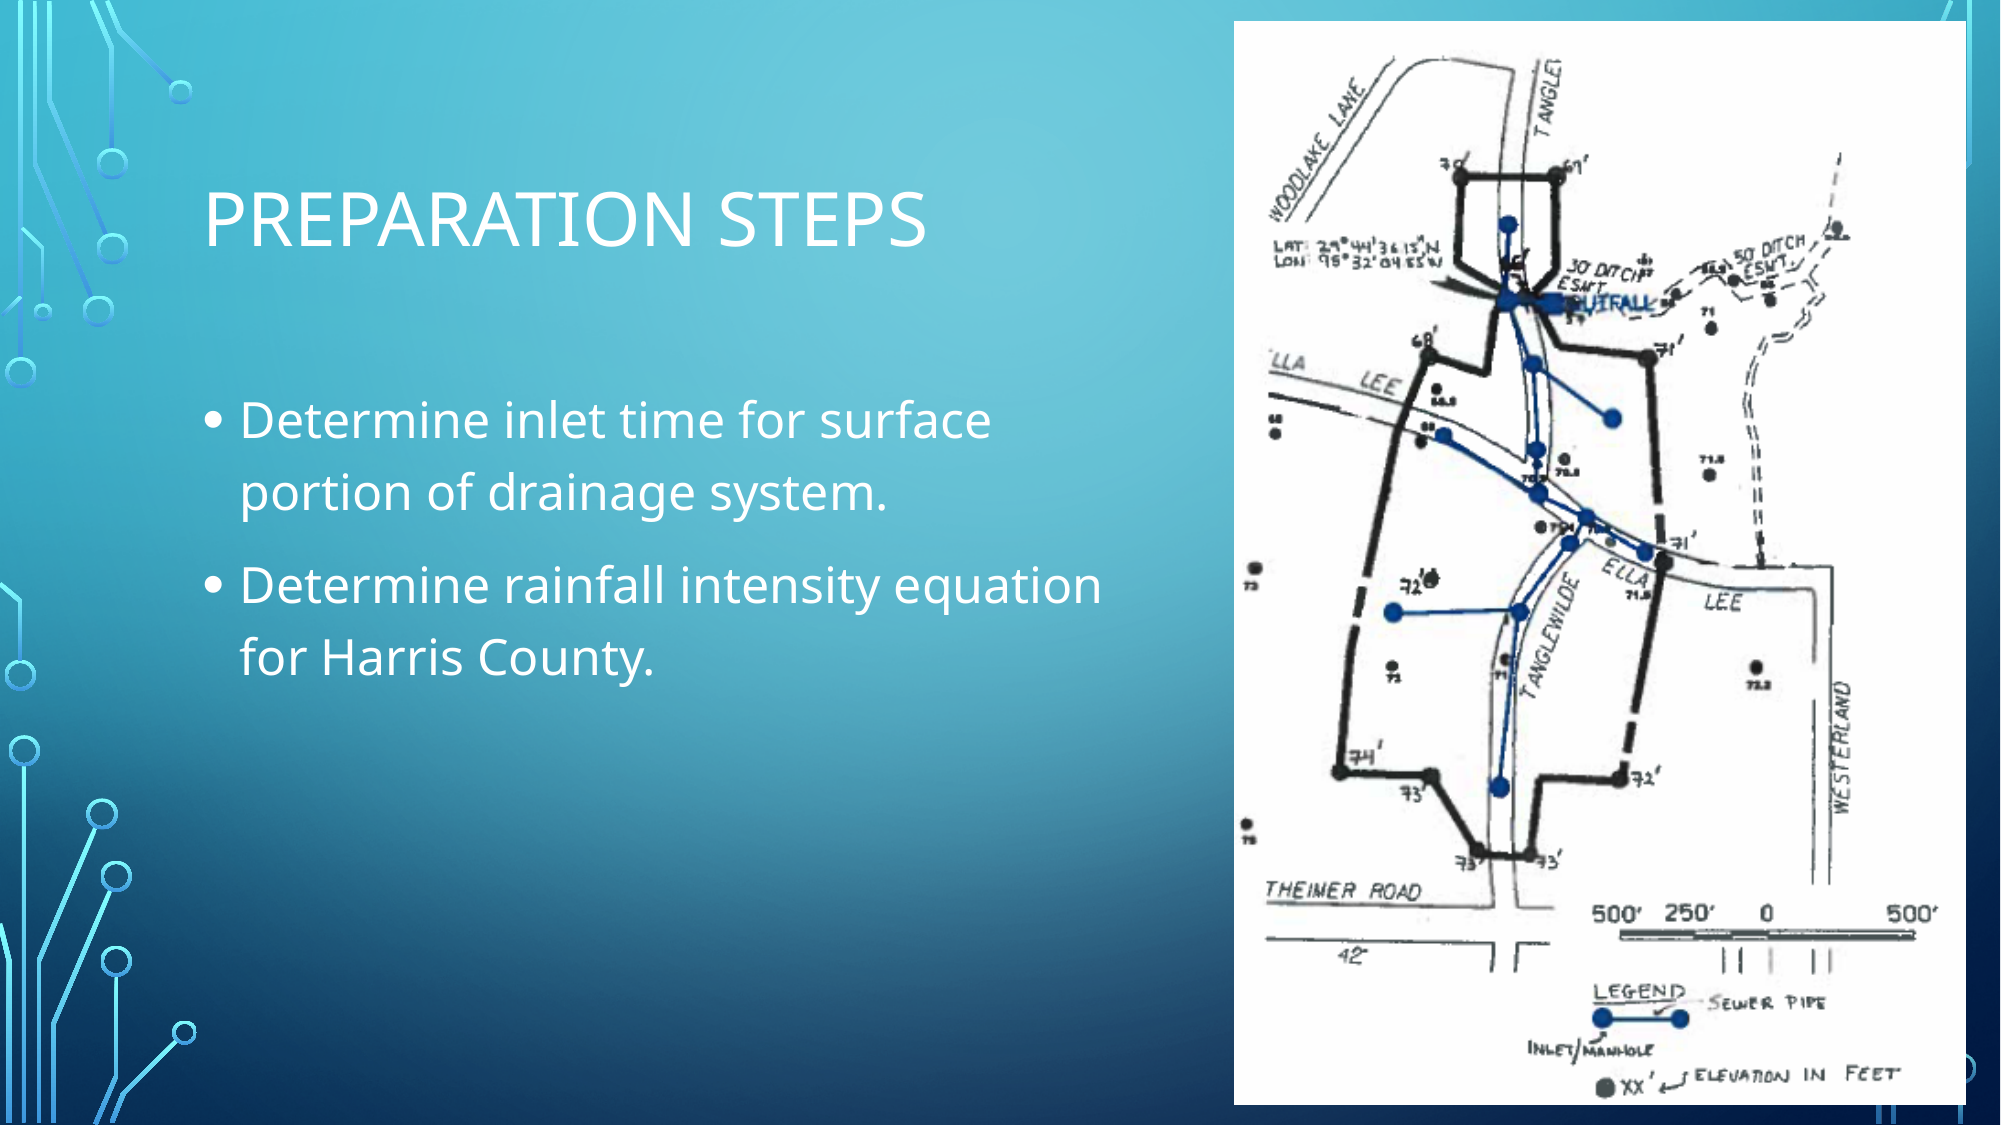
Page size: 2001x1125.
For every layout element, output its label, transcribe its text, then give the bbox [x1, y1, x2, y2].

title Preparation steps [187, 101, 1205, 344]
picture [1233, 21, 1967, 1106]
list Determine inlet time for surface portion of drainage system. Determine rainfall intensity equation for Harris County. [187, 369, 1172, 950]
